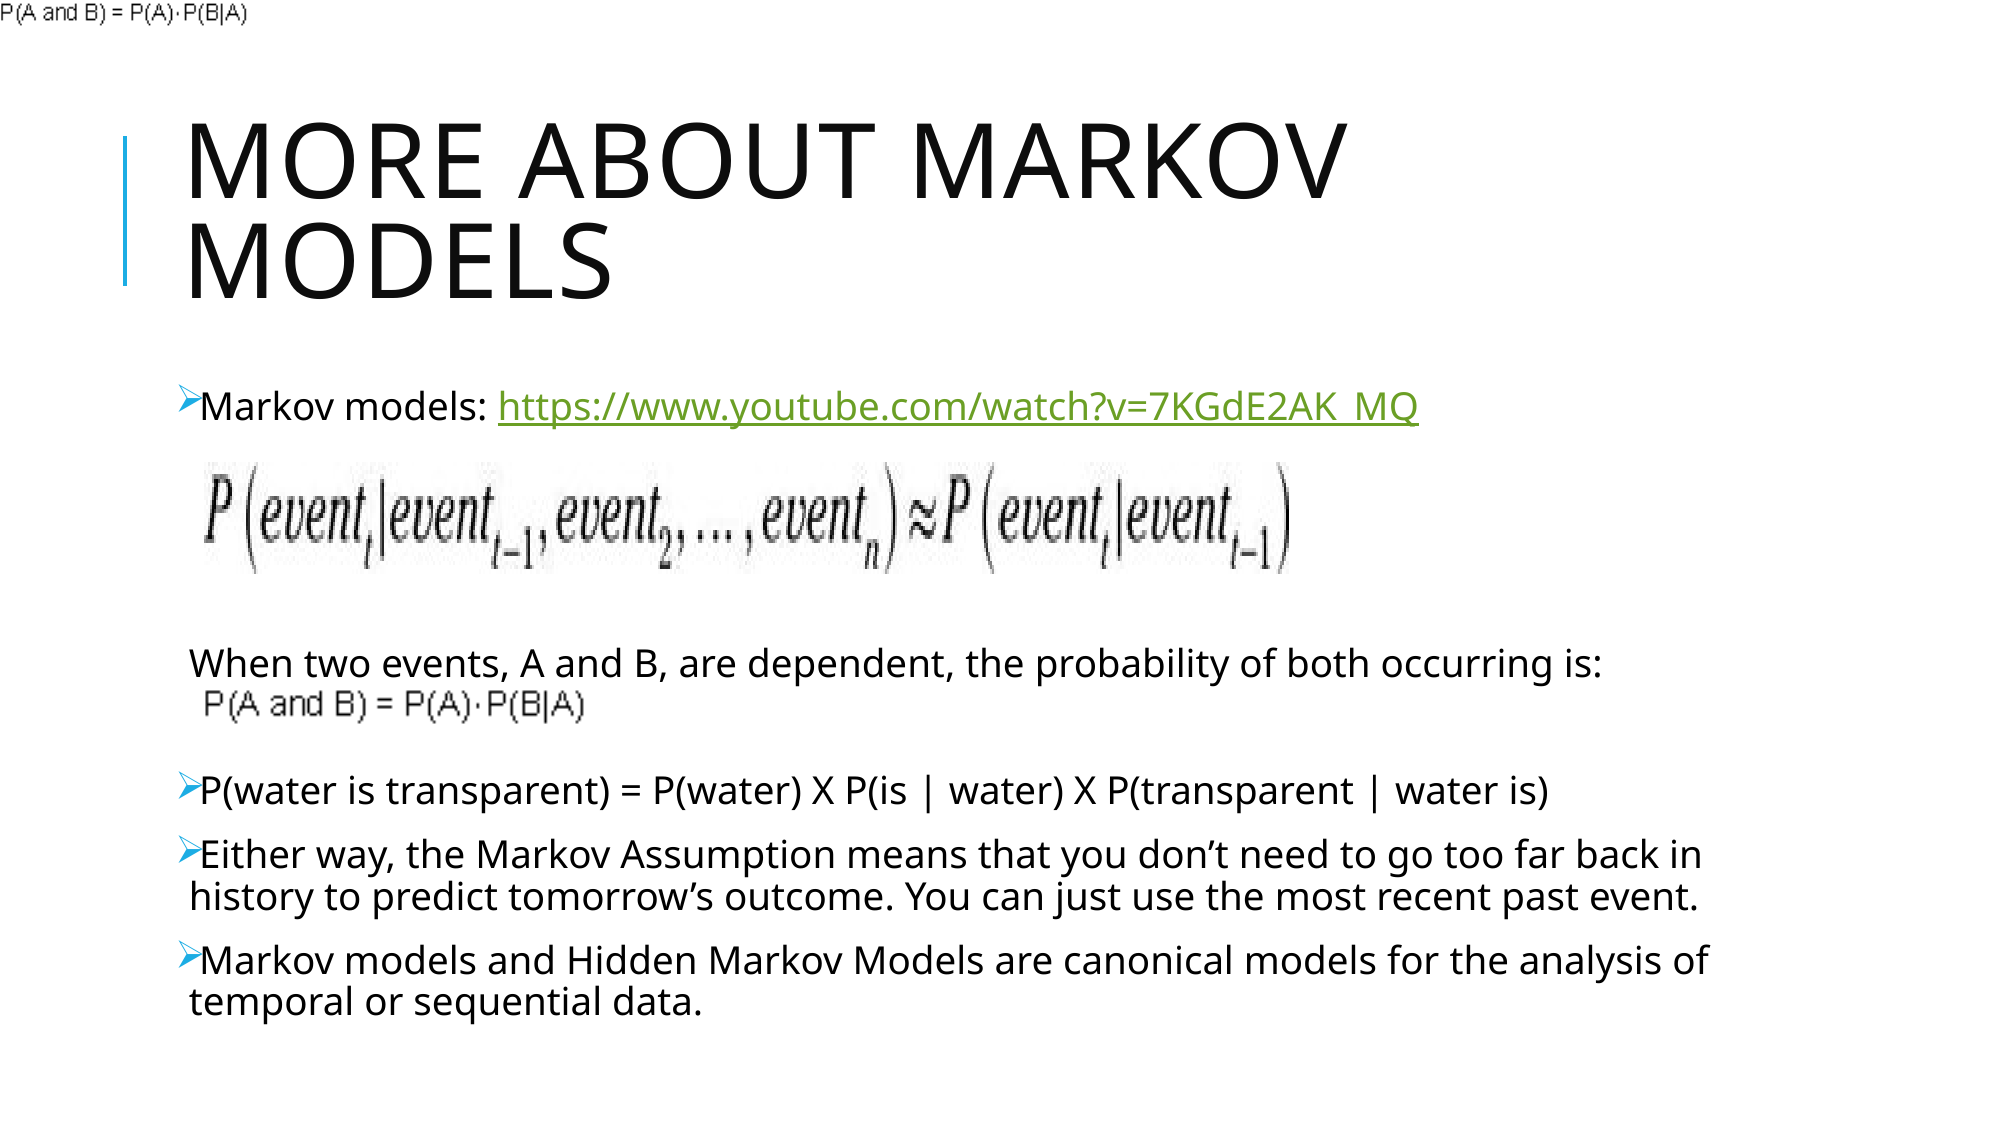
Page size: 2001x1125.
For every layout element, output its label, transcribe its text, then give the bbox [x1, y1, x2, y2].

picture [0, 0, 251, 29]
picture [203, 684, 591, 729]
picture [203, 461, 1289, 575]
title More about Markov models [168, 96, 1763, 342]
list Markov models: https://www.youtube.com/watch?v=7KGdE2AK_MQ When two events, A and B, are dependent, the probability of both occurring is: P(water is transparent) = P(water) X P(is | water) X P(transparent | water is) Either way, the Markov Assumption means that you don’t need to go too far back in history to predict tomorrow’s outcome. You can just use the most recent past event. Markov models and Hidden Markov Models are canonical models for the analysis of temporal or sequential data. [168, 375, 1763, 1035]
